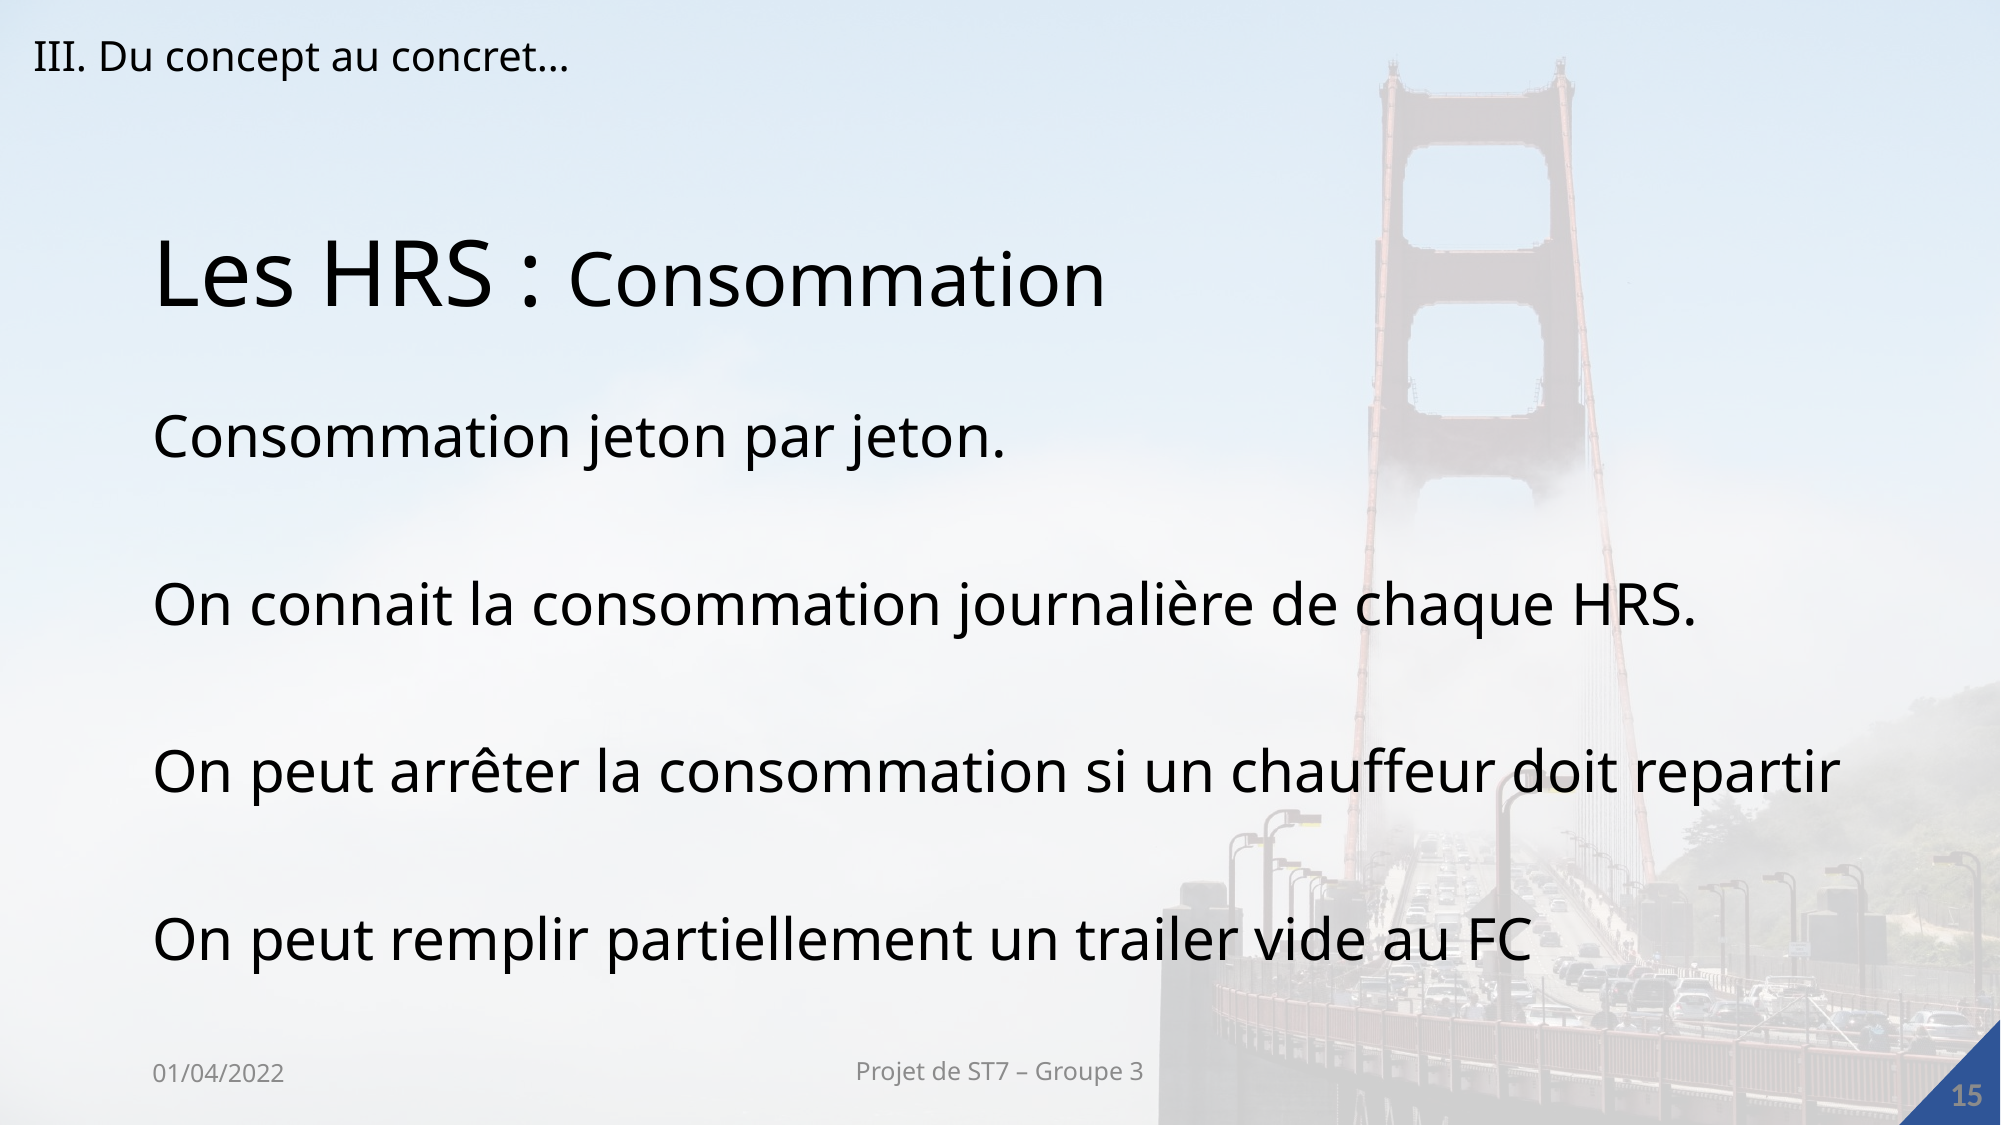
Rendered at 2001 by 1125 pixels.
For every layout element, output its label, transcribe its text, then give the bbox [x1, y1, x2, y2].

text_box III. Du concept au concret… [18, 22, 707, 88]
slide_number 15 [1548, 1063, 1999, 1124]
footer Projet de ST7 – Groupe 3 [662, 1042, 1338, 1103]
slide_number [137, 1042, 588, 1103]
list Consommation jeton par jeton. On connait la consommation journalière de chaque HRS. On peut arrêter la consommation si un chauffeur doit repartir On peut remplir partiellement un trailer vide au FC [137, 399, 1863, 1014]
title Les HRS : Consommation [137, 167, 1863, 386]
